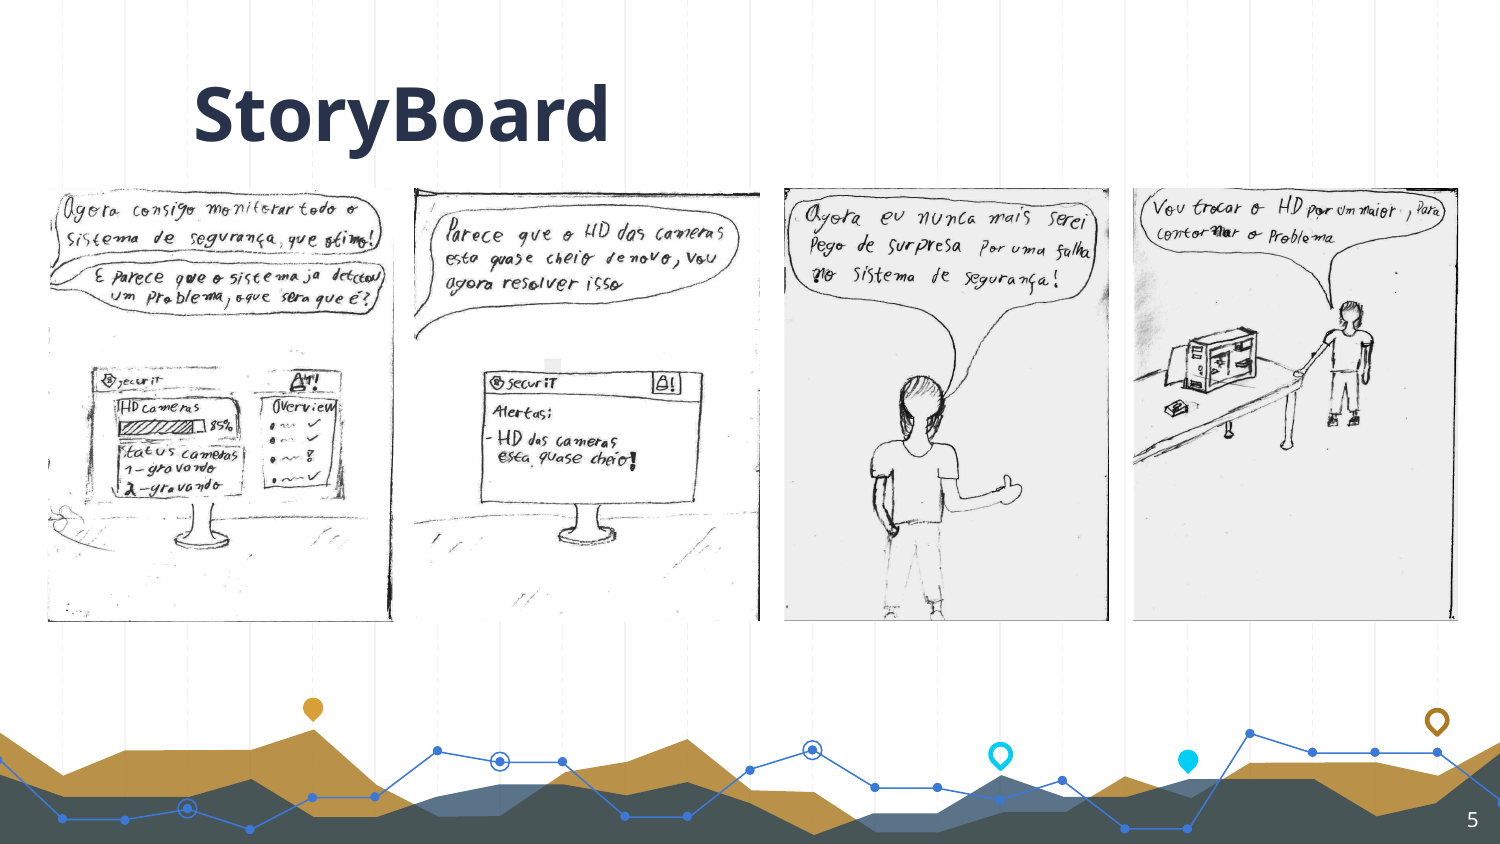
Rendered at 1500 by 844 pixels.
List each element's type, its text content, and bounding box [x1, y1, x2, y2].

picture [47, 187, 394, 622]
picture [783, 187, 1110, 622]
slide_number 5 [1403, 791, 1494, 844]
text_box StoryBoard [41, 51, 764, 271]
picture [413, 187, 761, 622]
picture [1133, 187, 1459, 622]
